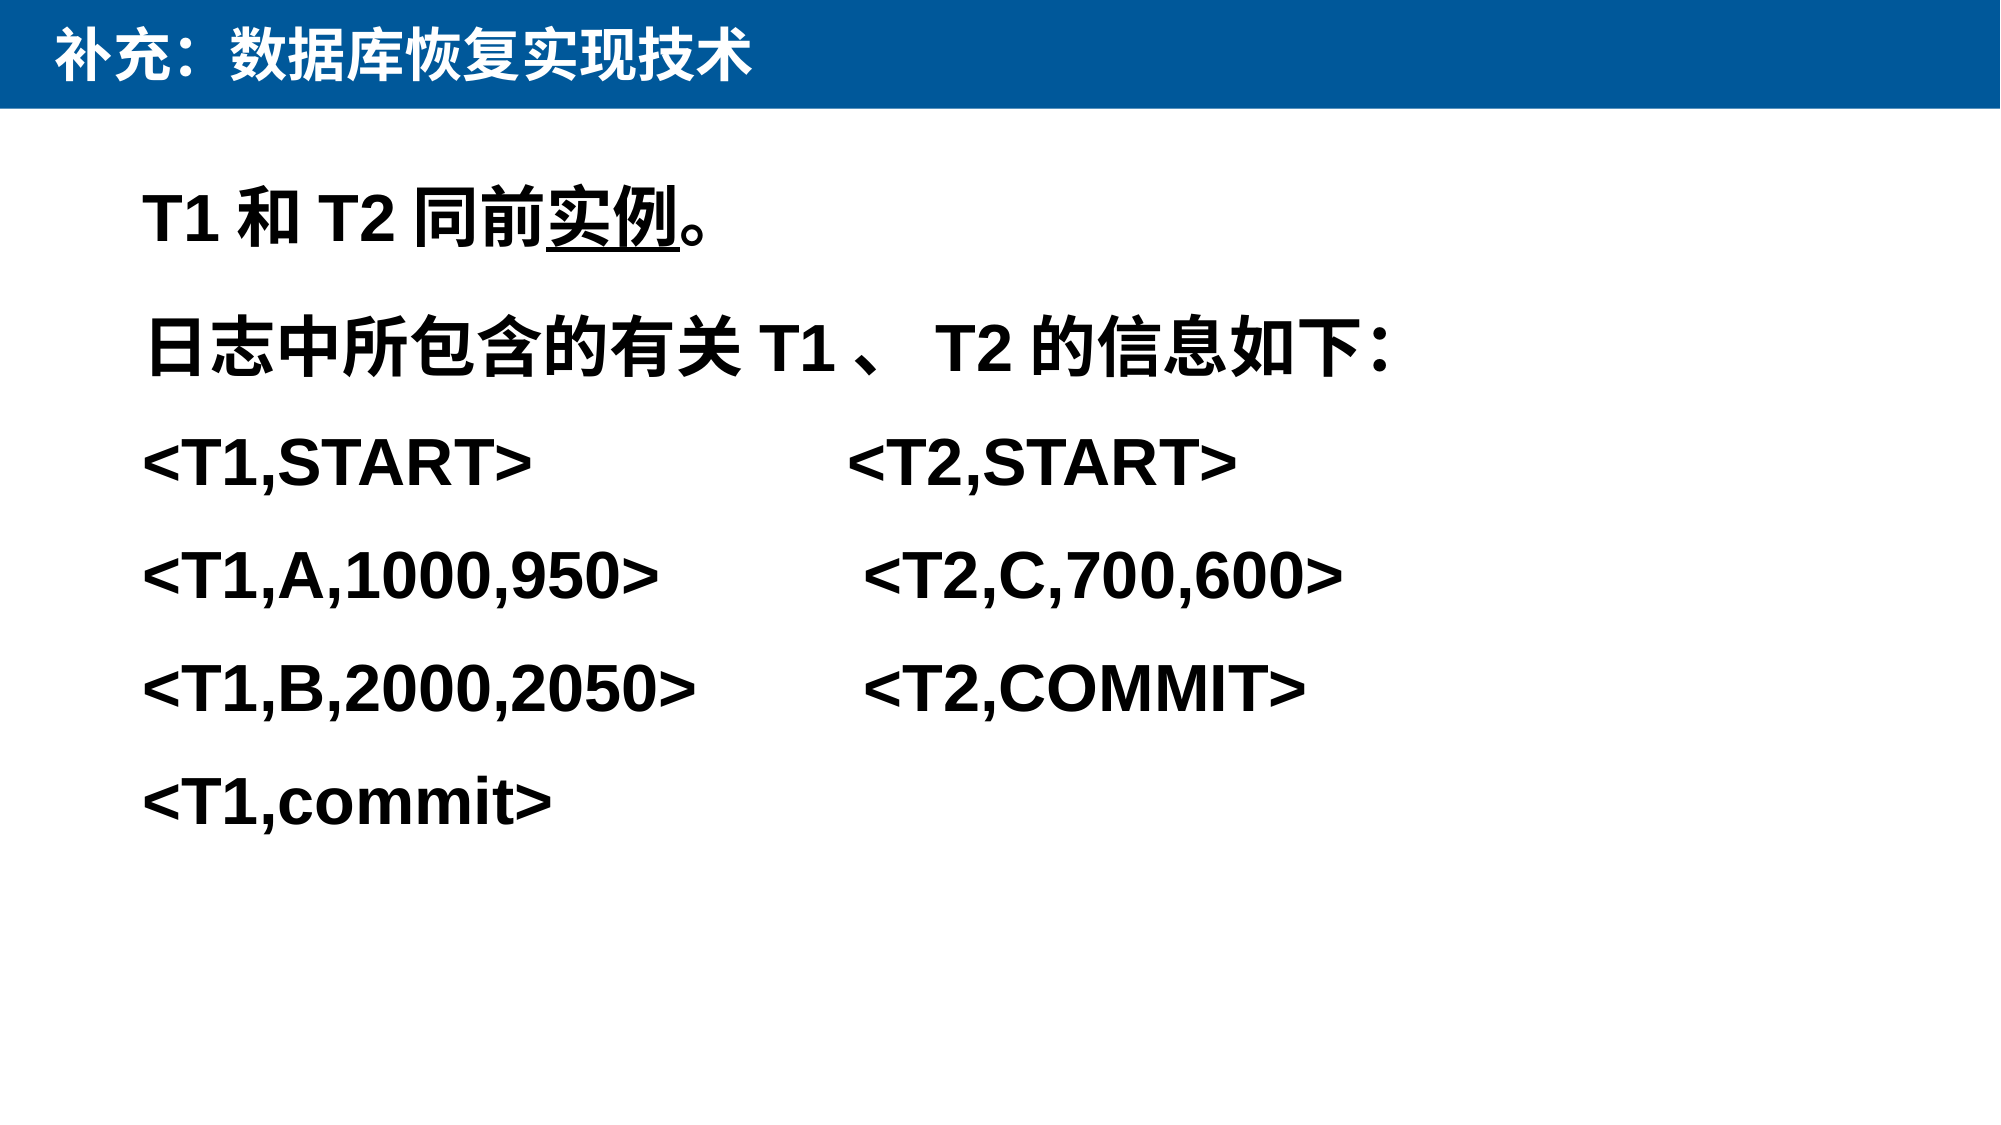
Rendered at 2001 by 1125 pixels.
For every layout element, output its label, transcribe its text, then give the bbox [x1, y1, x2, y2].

text_box 补充：数据库恢复实现技术 [40, 10, 870, 96]
text_box T1和T2同前实例。 日志中所包含的有关T1、T2的信息如下： <T1,START> <T2,START> <T1,A,1000,950> <T2,C,700,600> <T1,B,2000,2050> <T2,COMMIT> <T1,commit> [127, 167, 1553, 1072]
text_box [0, 0, 2000, 109]
